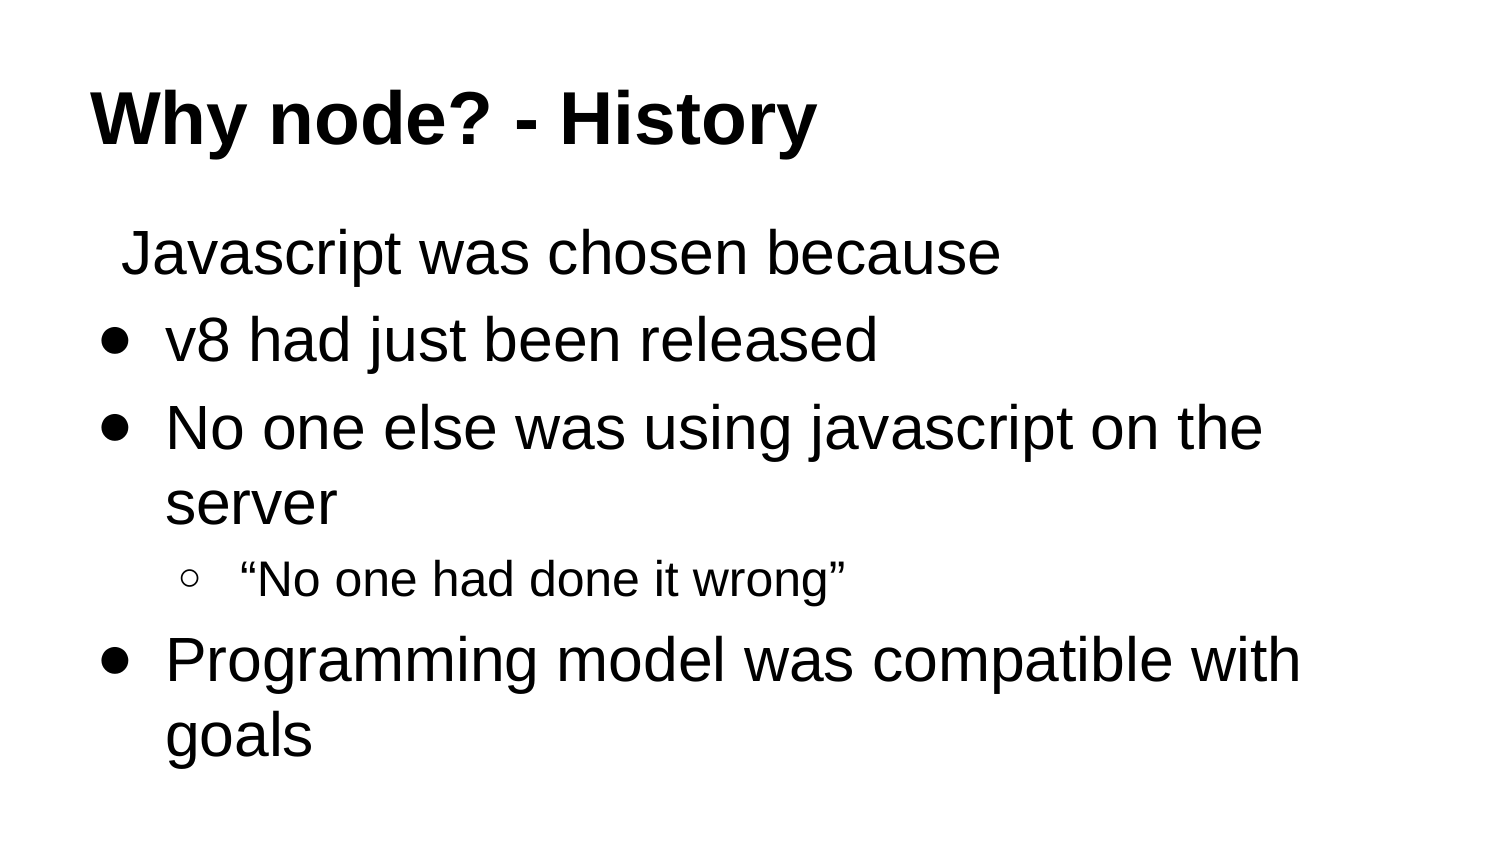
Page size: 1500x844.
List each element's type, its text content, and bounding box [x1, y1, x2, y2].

list Javascript was chosen because v8 had just been released No one else was using javascript on the server “No one had done it wrong” Programming model was compatible with goals [75, 196, 1425, 808]
title Why node? - History [75, 33, 1425, 175]
